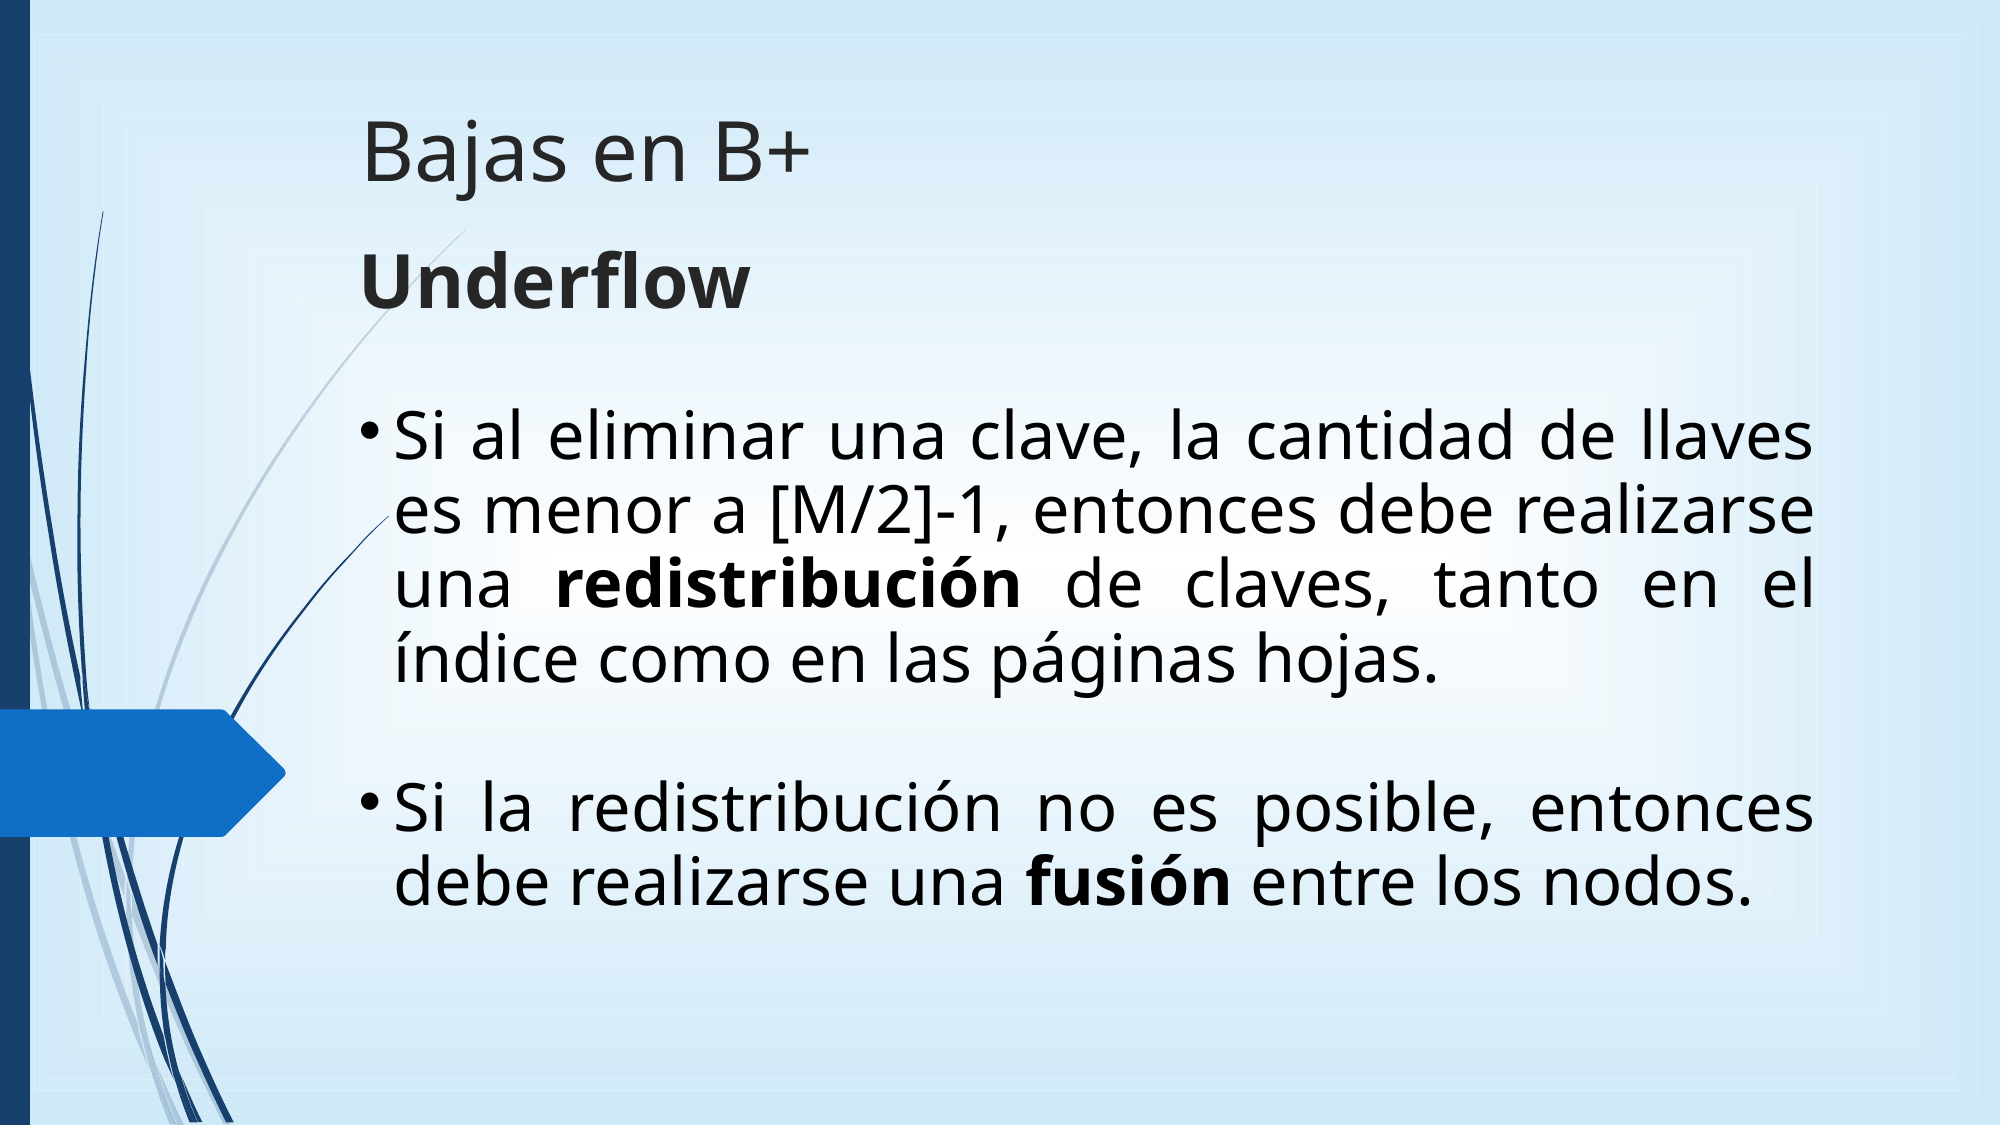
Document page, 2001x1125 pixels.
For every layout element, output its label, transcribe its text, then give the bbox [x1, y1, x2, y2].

text_box Underflow Si al eliminar una clave, la cantidad de llaves es menor a [M/2]-1, entonces debe realizarse una redistribución de claves, tanto en el índice como en las páginas hojas. Si la redistribución no es posible, entonces debe realizarse una fusión entre los nodos. [343, 234, 1833, 928]
text_box Bajas en B+ [346, 99, 930, 234]
